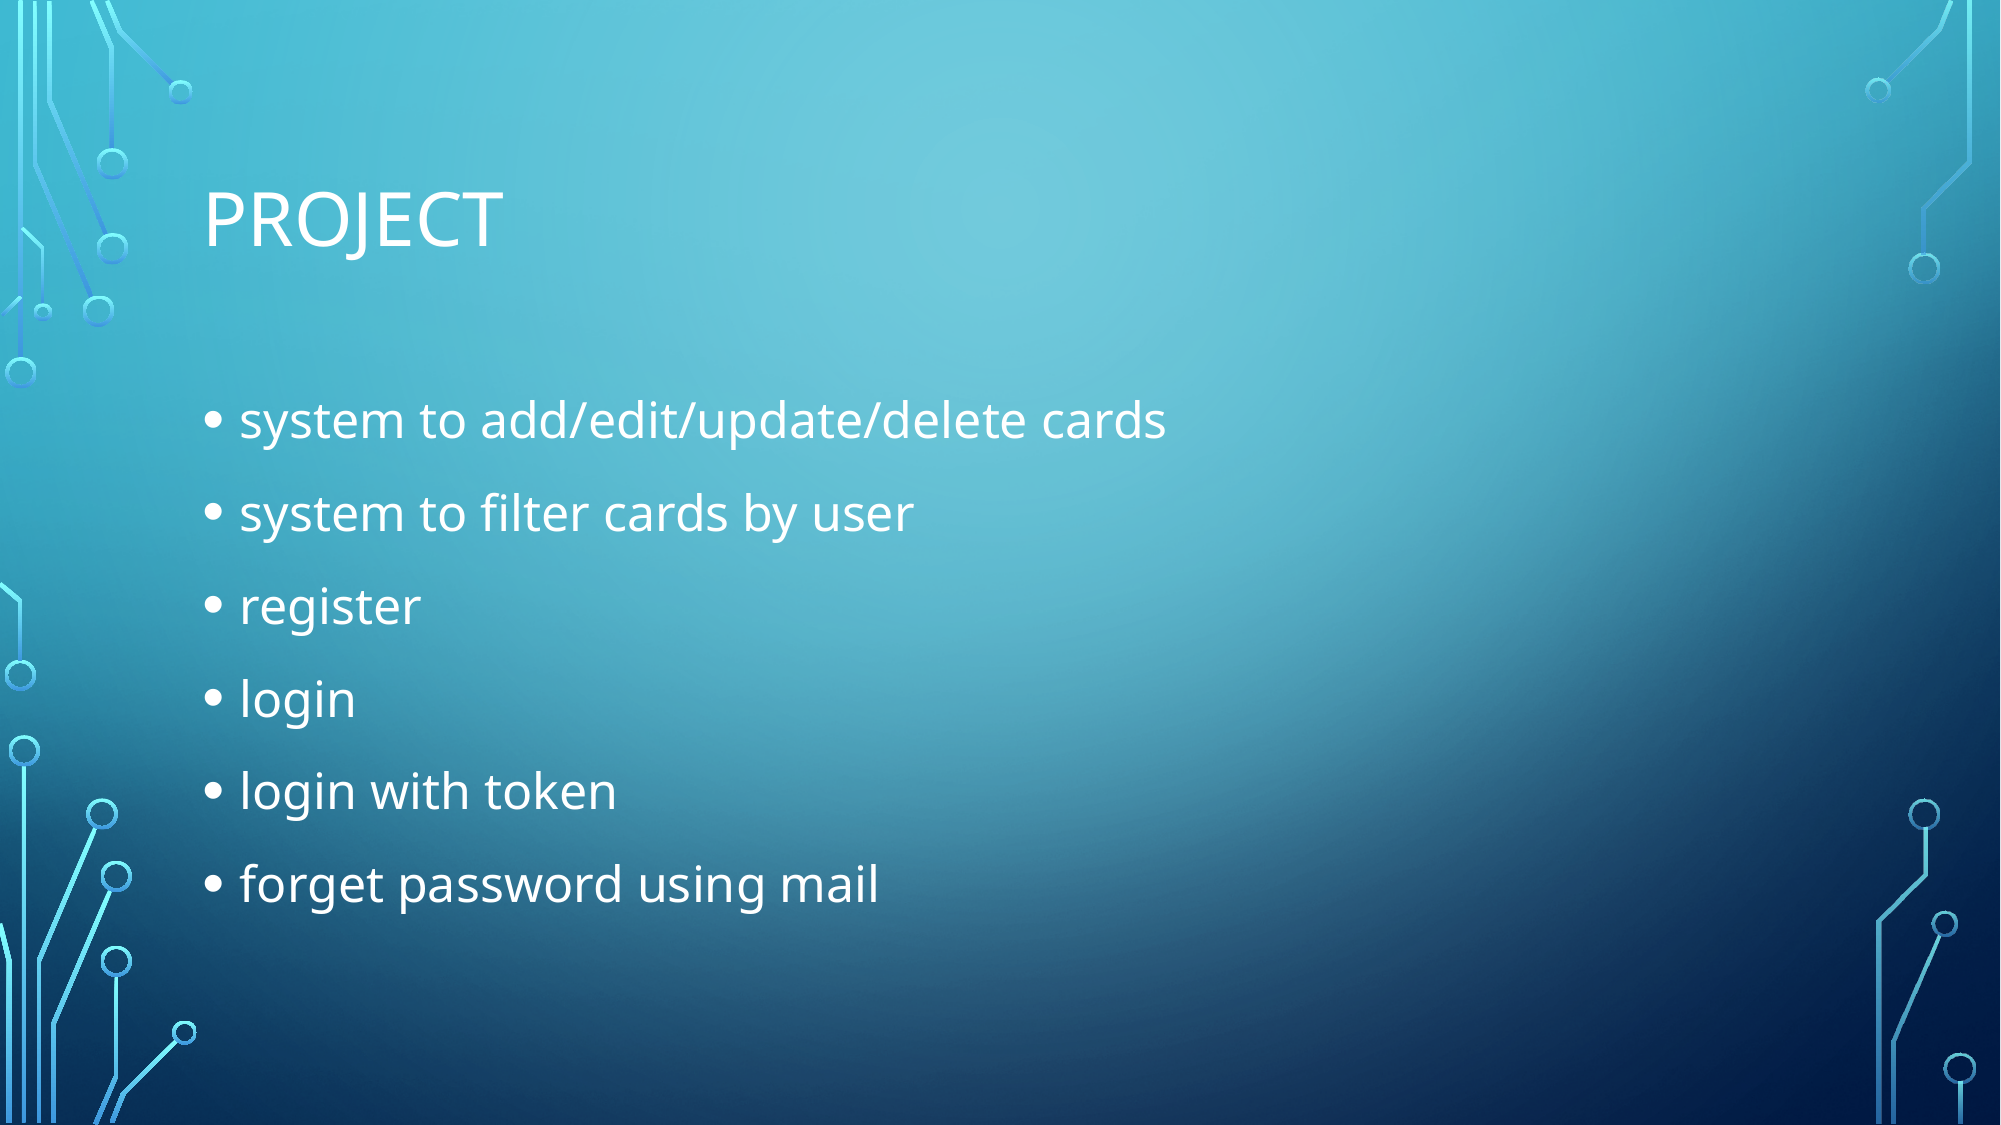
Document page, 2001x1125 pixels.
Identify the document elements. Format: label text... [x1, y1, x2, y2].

list system to add/edit/update/delete cards system to filter cards by user register login login with token forget password using mail [187, 369, 1813, 950]
title project [187, 101, 1813, 344]
